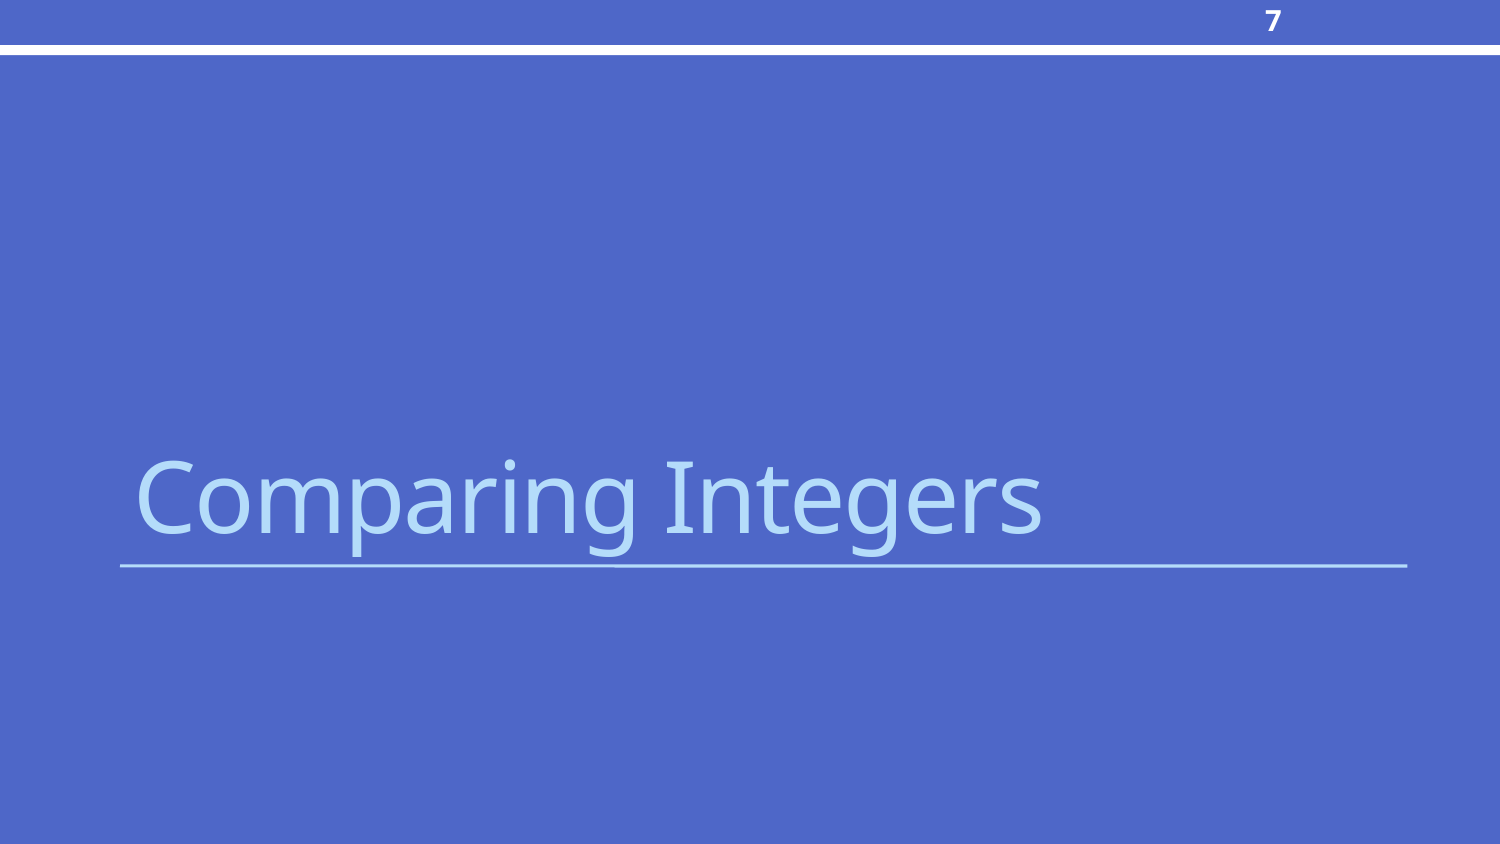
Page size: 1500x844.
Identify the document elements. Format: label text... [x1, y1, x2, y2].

slide_number 7 [1250, 2, 1425, 43]
title Comparing Integers [118, 290, 1394, 562]
